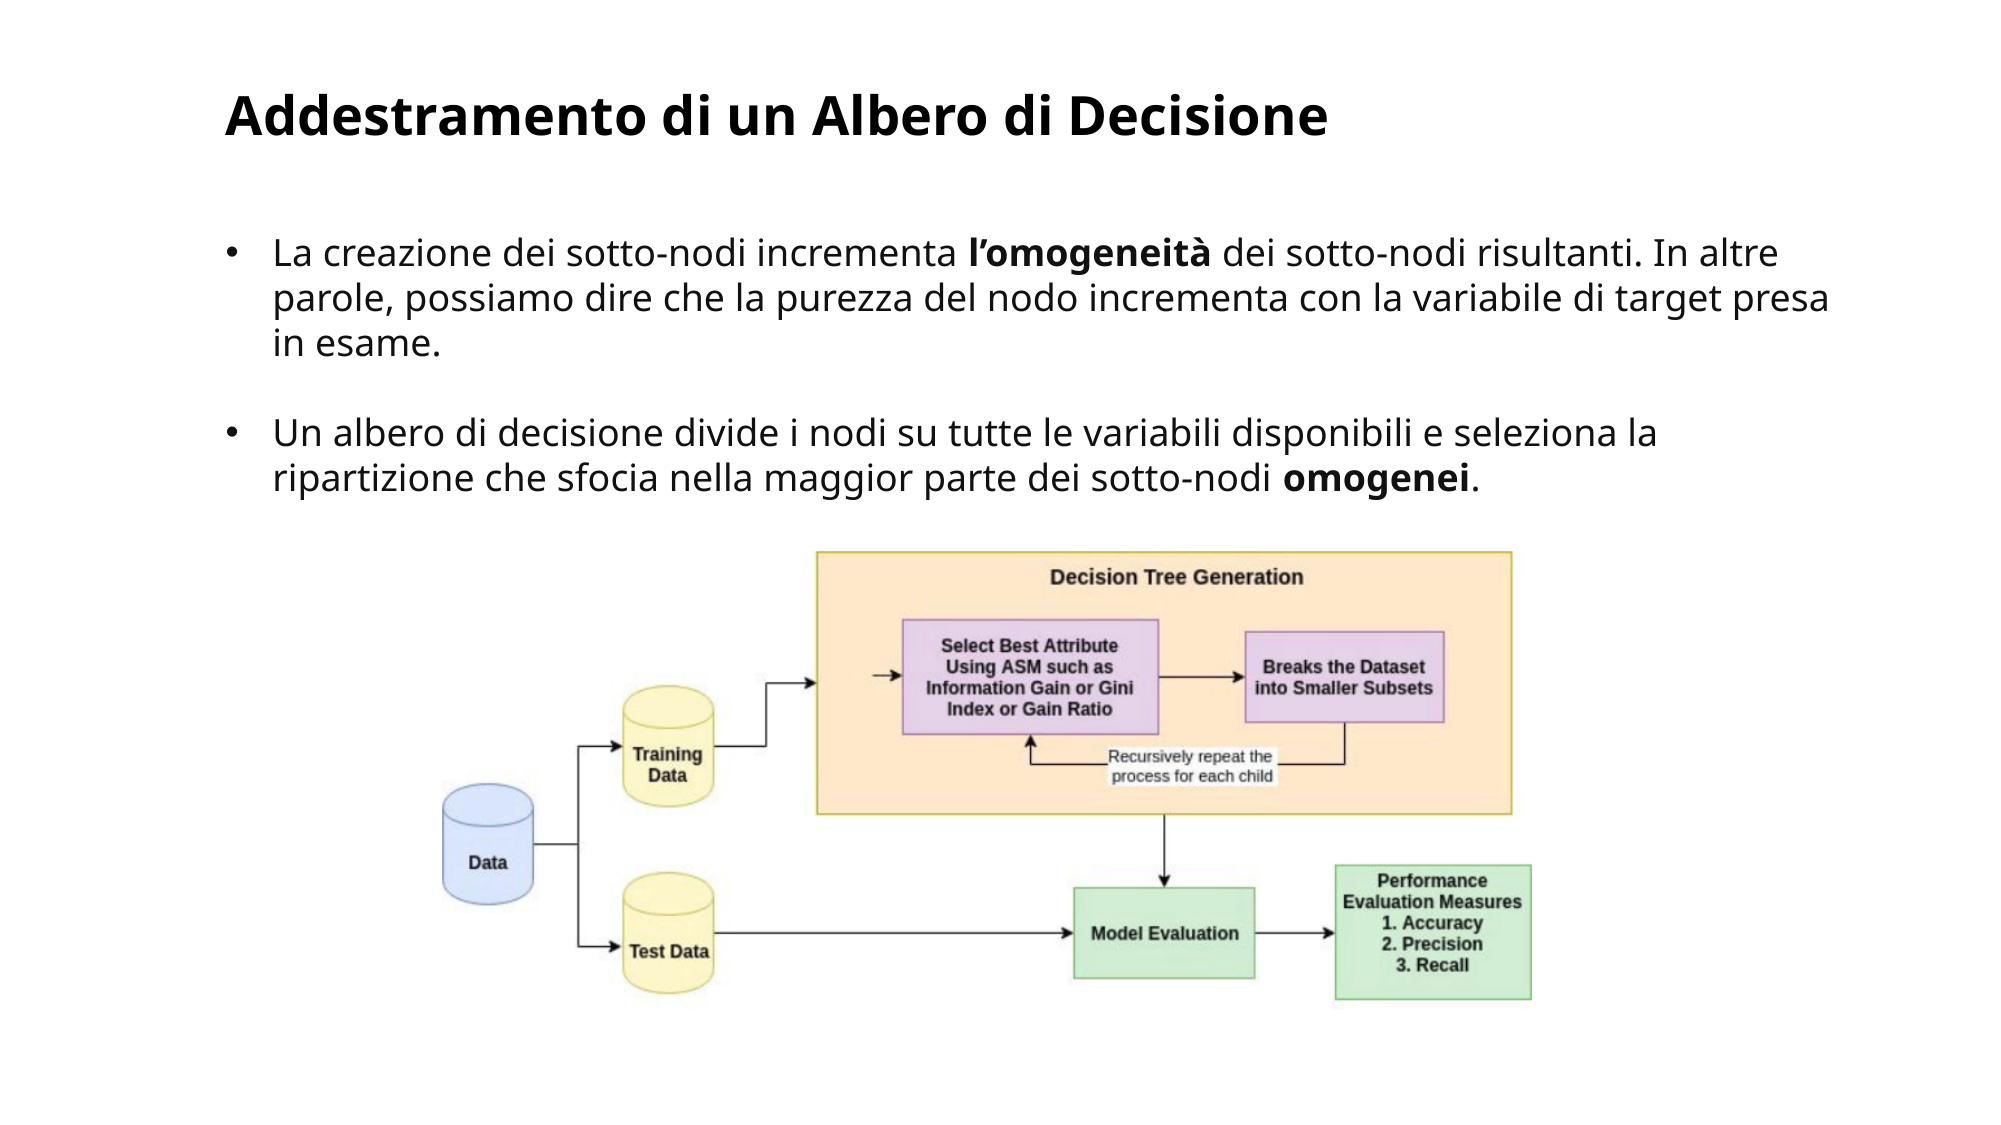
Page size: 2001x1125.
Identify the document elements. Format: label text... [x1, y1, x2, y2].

text_box La creazione dei sotto-nodi incrementa l’omogeneità dei sotto-nodi risultanti. In altre parole, possiamo dire che la purezza del nodo incrementa con la variabile di target presa in esame. Un albero di decisione divide i nodi su tutte le variabili disponibili e seleziona la ripartizione che sfocia nella maggior parte dei sotto-nodi omogenei. [210, 221, 1885, 507]
picture [392, 529, 1571, 1020]
text_box Addestramento di un Albero di Decisione [210, 74, 1741, 155]
